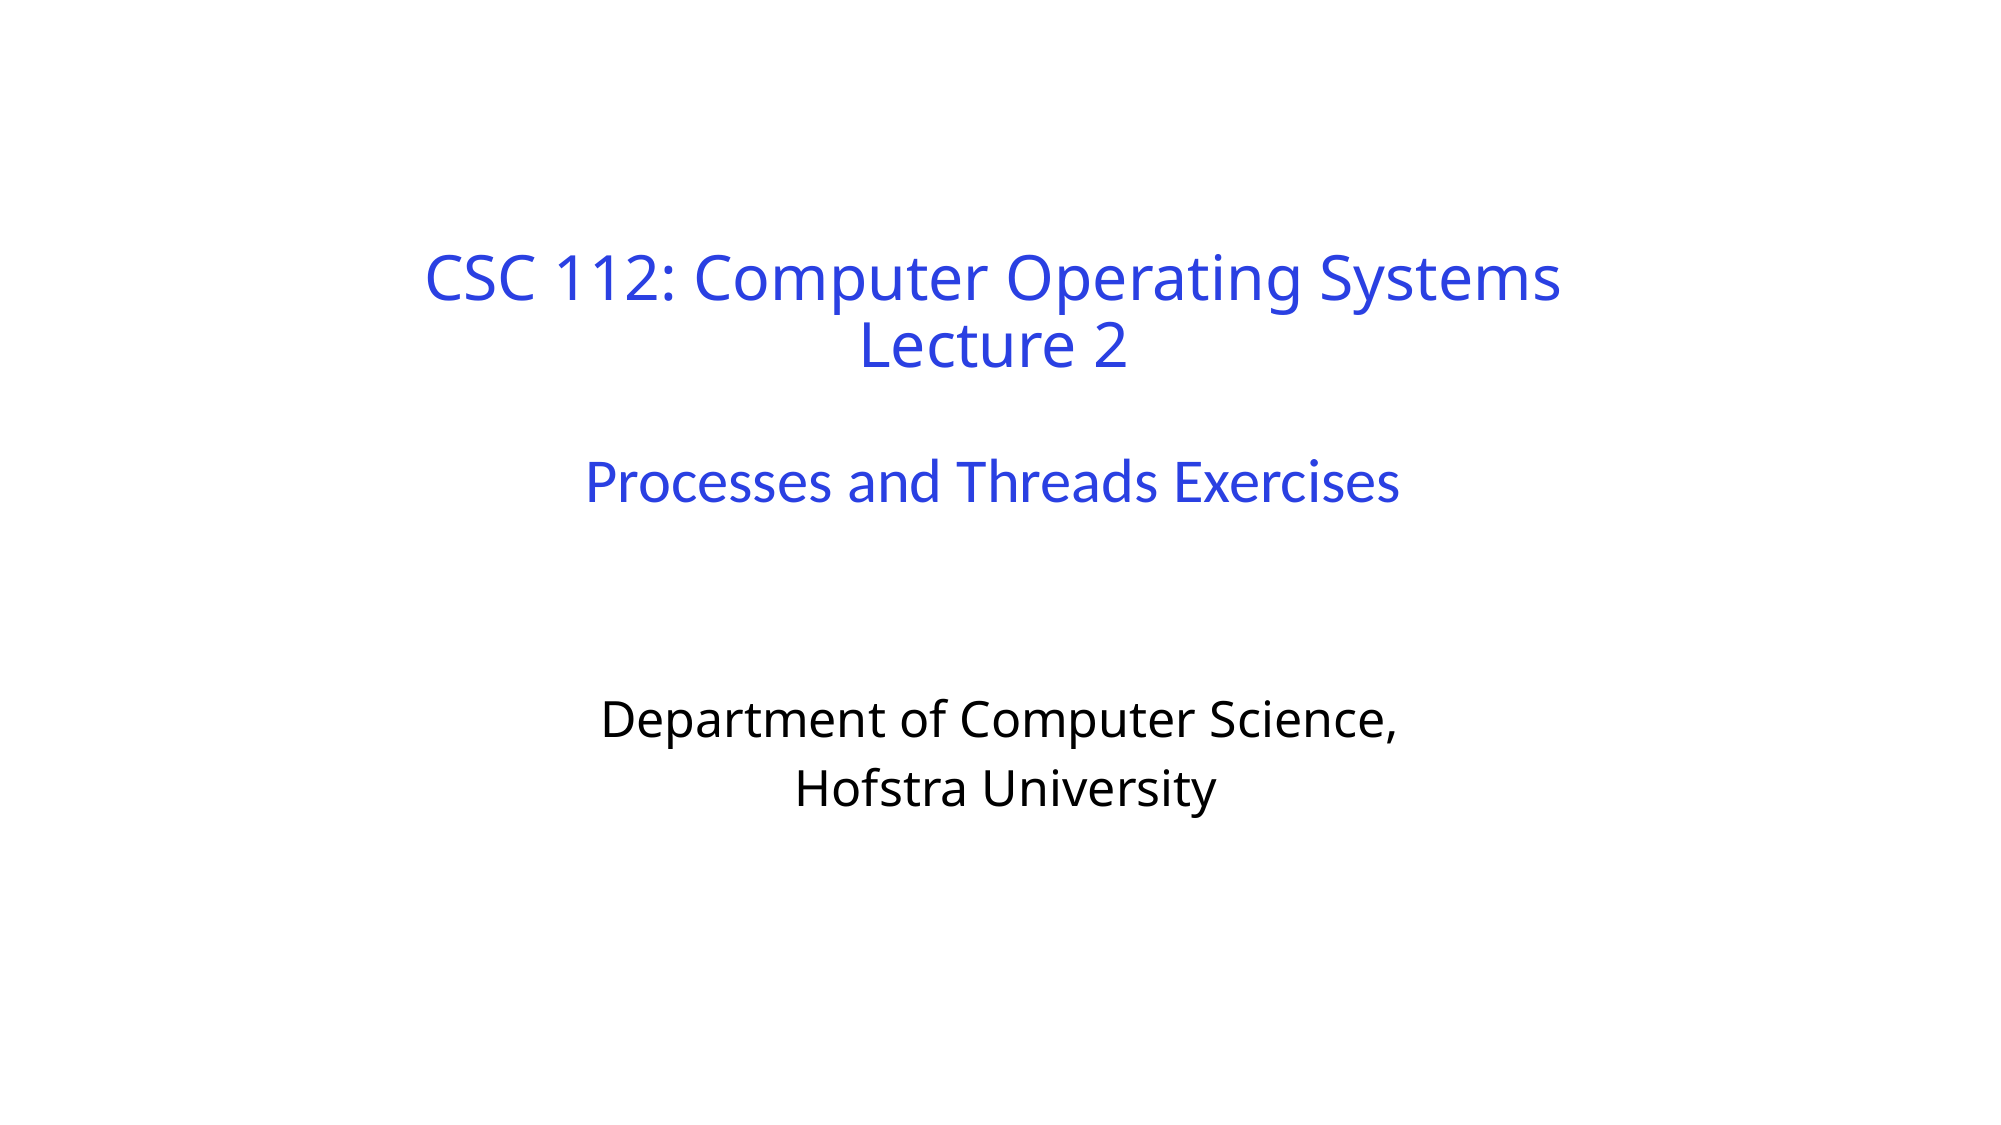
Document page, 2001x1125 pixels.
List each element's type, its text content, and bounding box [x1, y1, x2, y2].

title CSC 112: Computer Operating Systems Lecture 2 Processes and Threads Exercises [350, 212, 1638, 550]
subtitle Department of Computer Science, Hofstra University [350, 687, 1663, 925]
